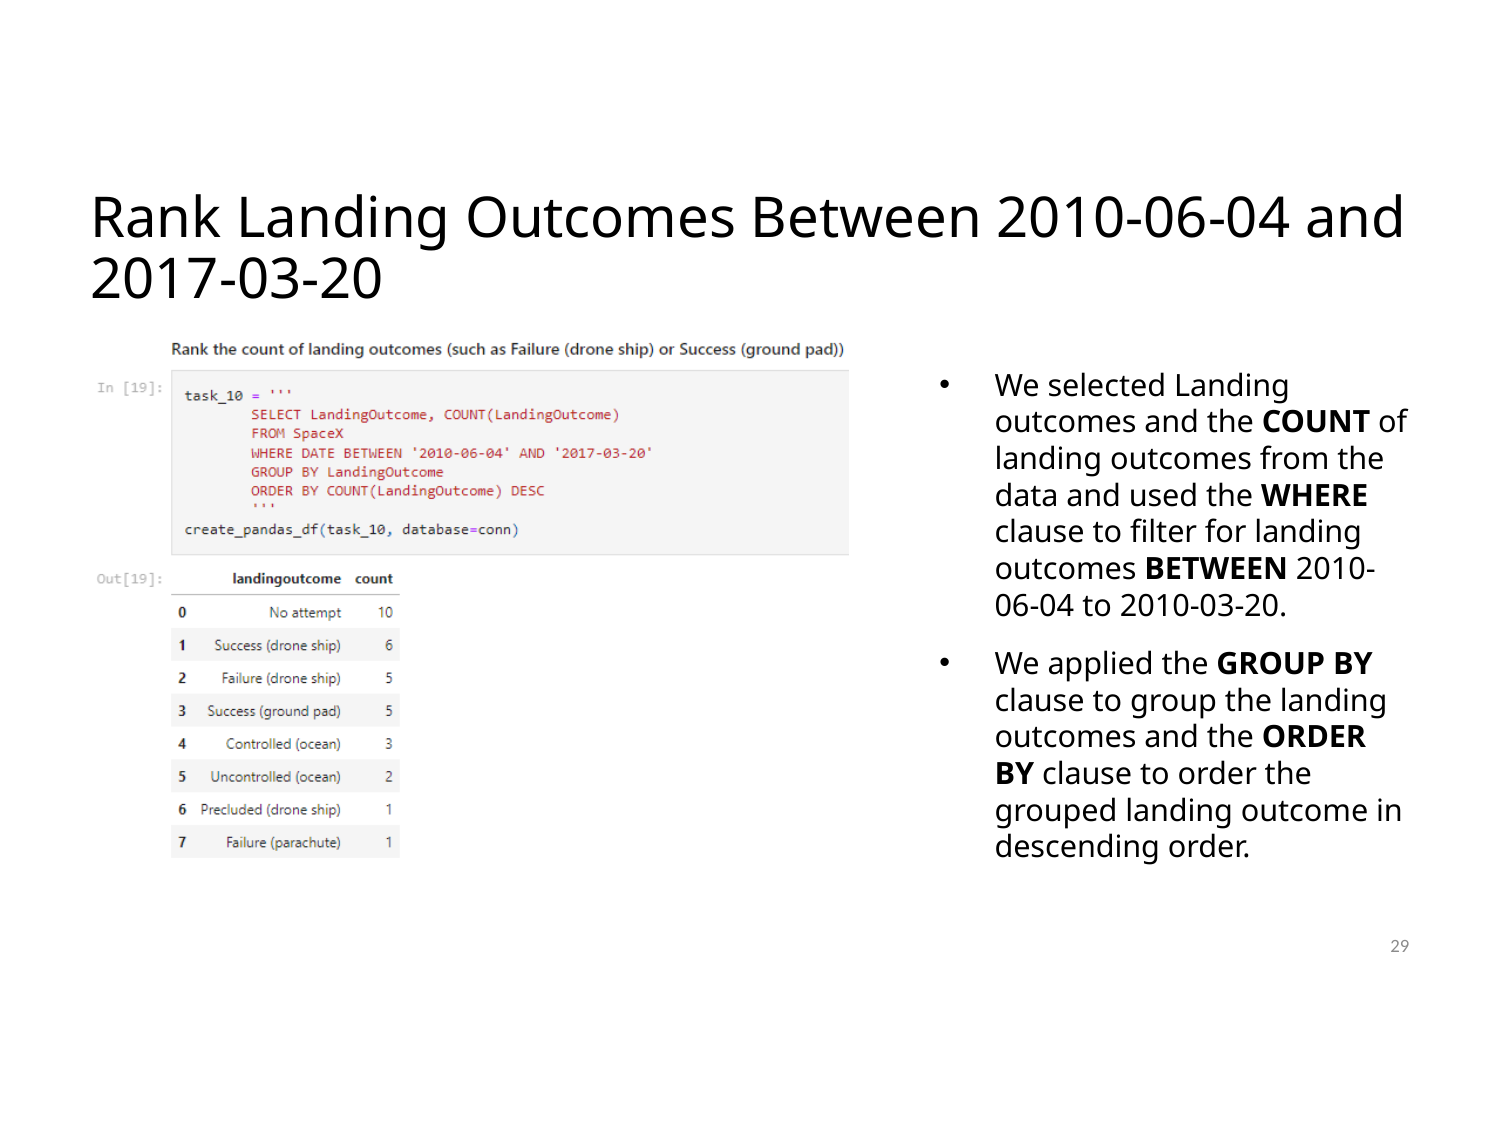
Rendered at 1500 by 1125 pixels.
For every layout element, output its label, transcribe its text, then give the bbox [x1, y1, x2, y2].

picture [95, 335, 850, 865]
list We selected Landing outcomes and the COUNT of landing outcomes from the data and used the WHERE clause to filter for landing outcomes BETWEEN 2010-06-04 to 2010-03-20. We applied the GROUP BY clause to group the landing outcomes and the ORDER BY clause to order the grouped landing outcome in descending order. [928, 360, 1421, 901]
slide_number 29 [1083, 922, 1421, 968]
text_box Rank Landing Outcomes Between 2010-06-04 and 2017-03-20 [79, 180, 1421, 320]
